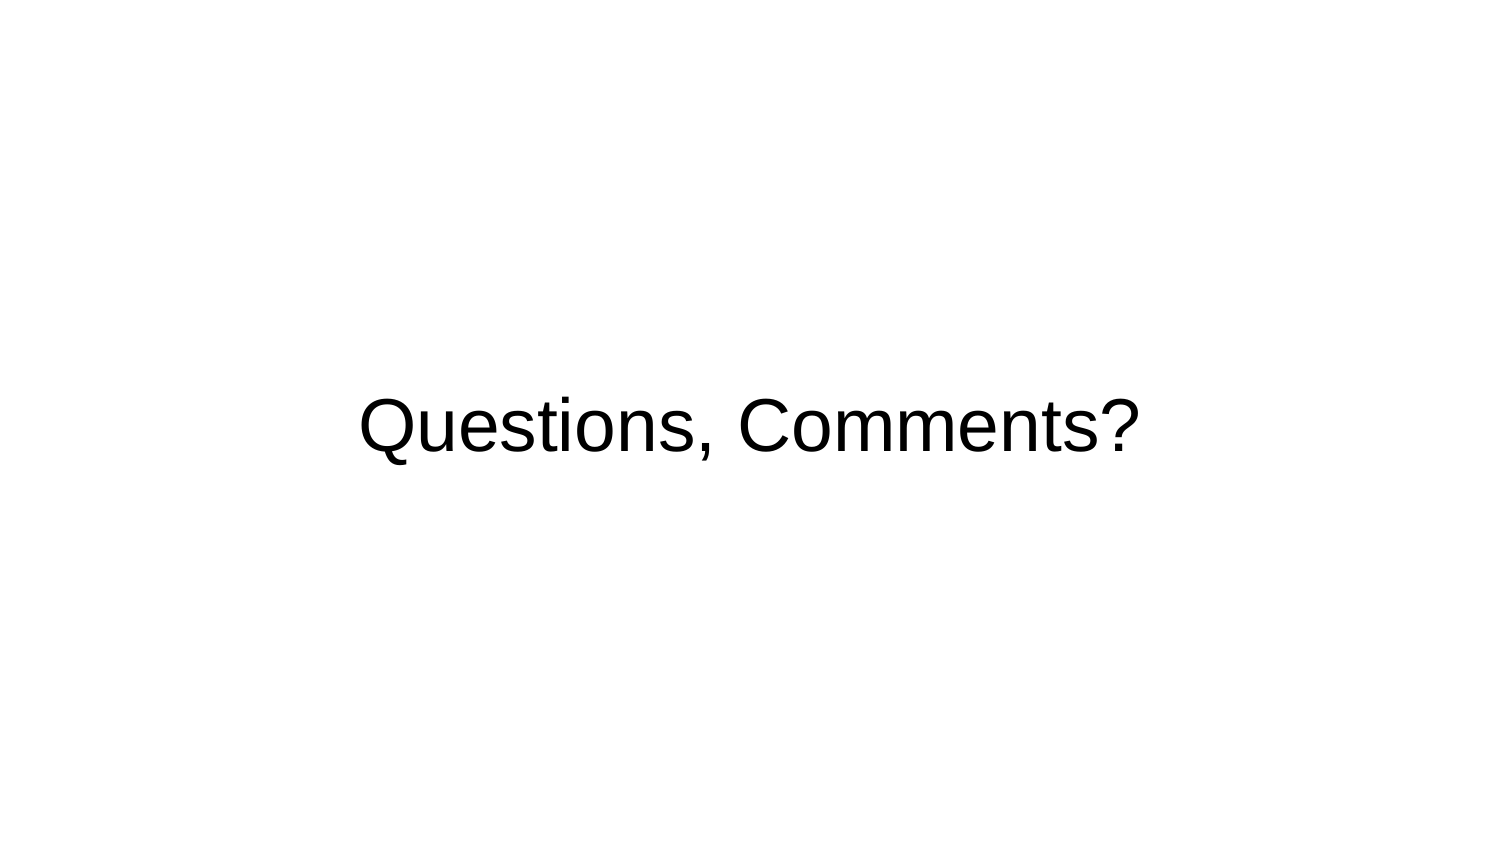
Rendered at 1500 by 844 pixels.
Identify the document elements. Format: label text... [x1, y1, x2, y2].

title Questions, Comments? [51, 352, 1449, 491]
